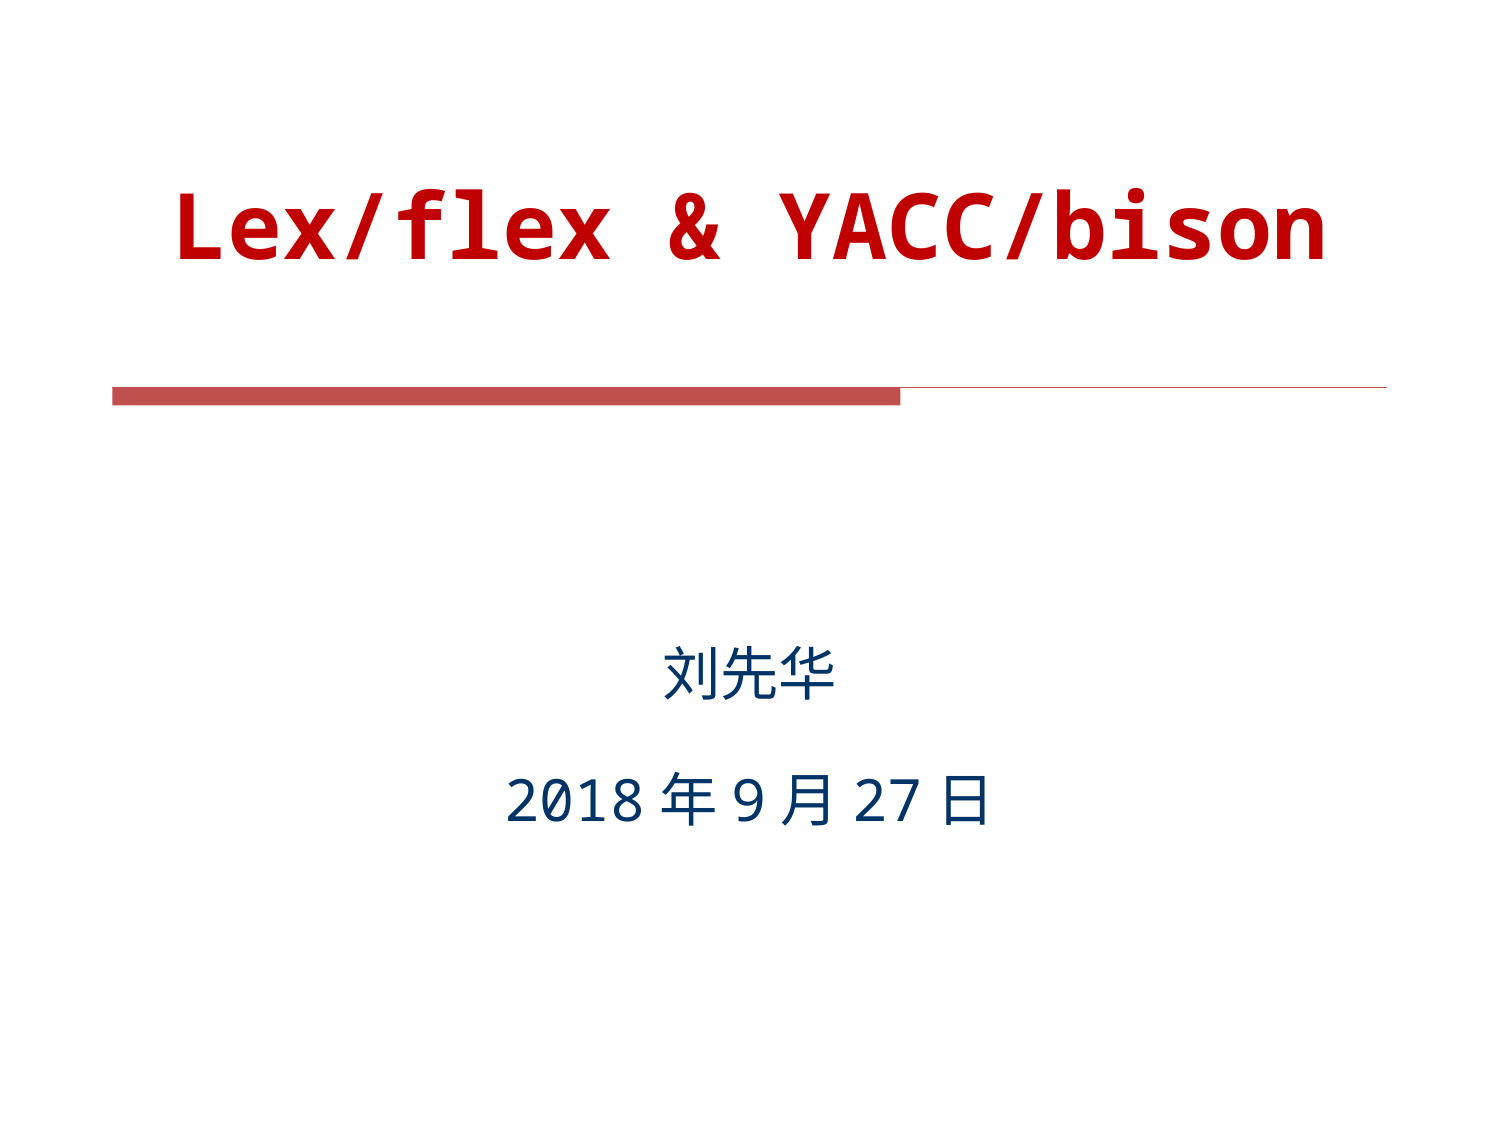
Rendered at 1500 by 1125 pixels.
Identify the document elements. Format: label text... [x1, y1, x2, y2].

title Lex/flex & YACC/bison [112, 101, 1388, 343]
text_box 刘先华 2018年9月27日 [0, 637, 1500, 842]
